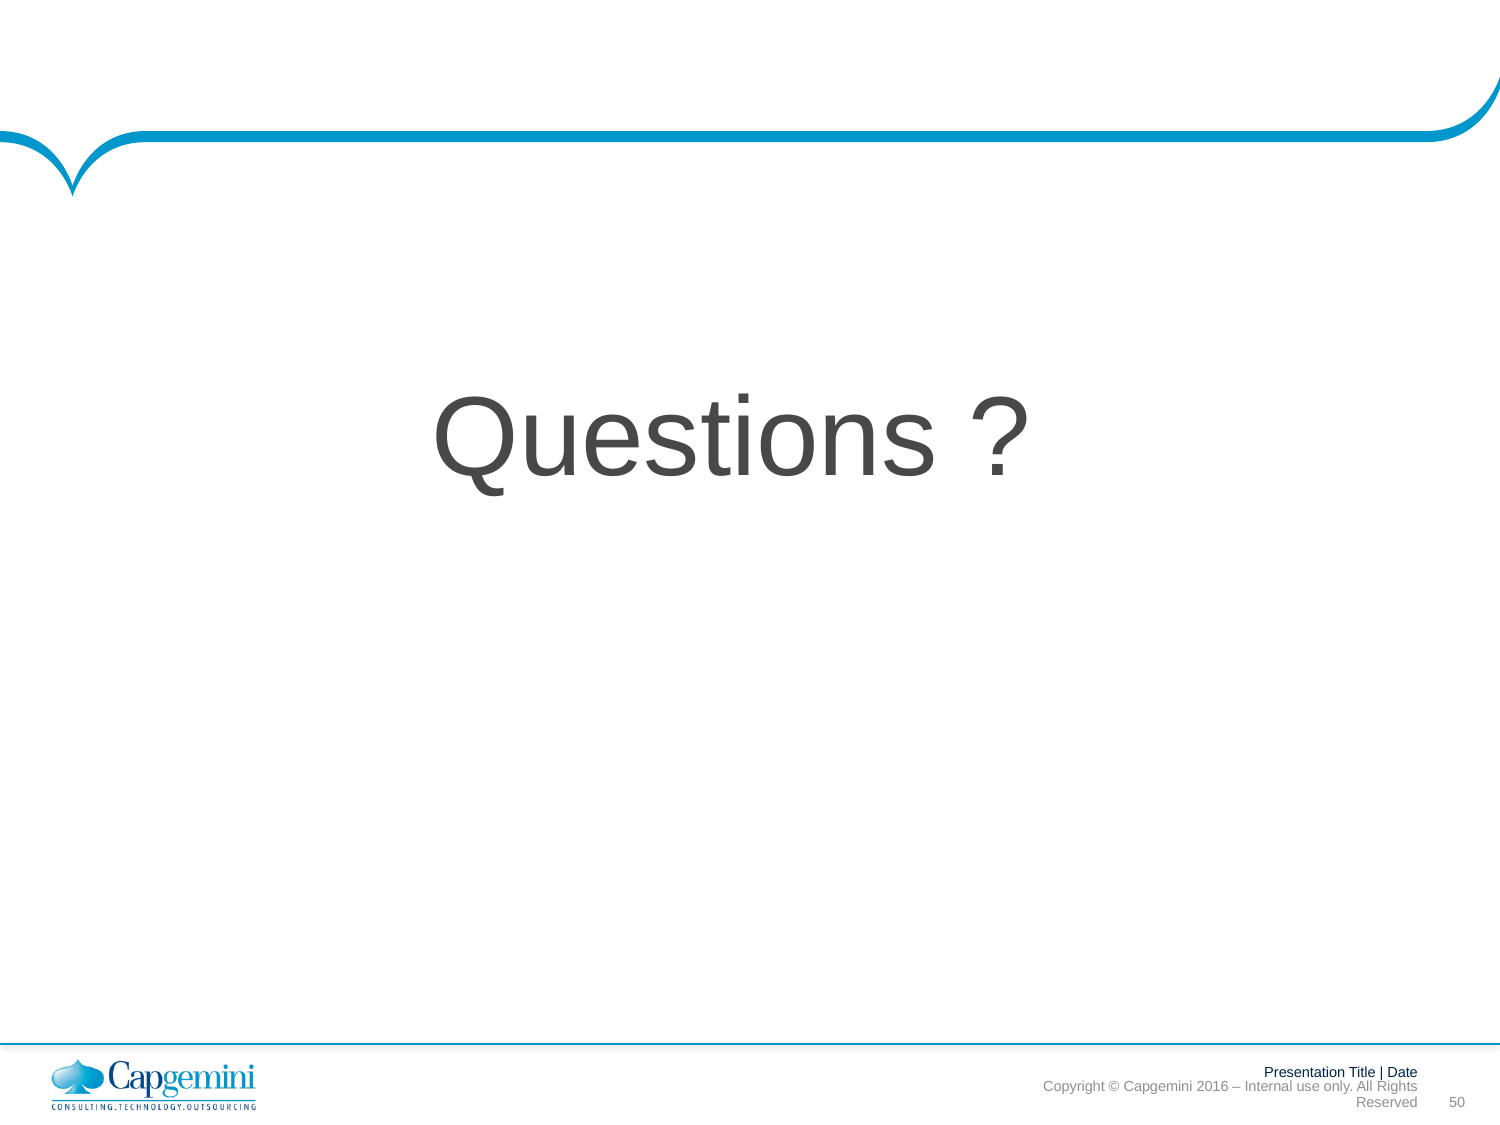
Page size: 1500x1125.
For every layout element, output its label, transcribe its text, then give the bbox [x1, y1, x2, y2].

picture [51, 1058, 256, 1111]
list Questions ? [51, 210, 1449, 1029]
